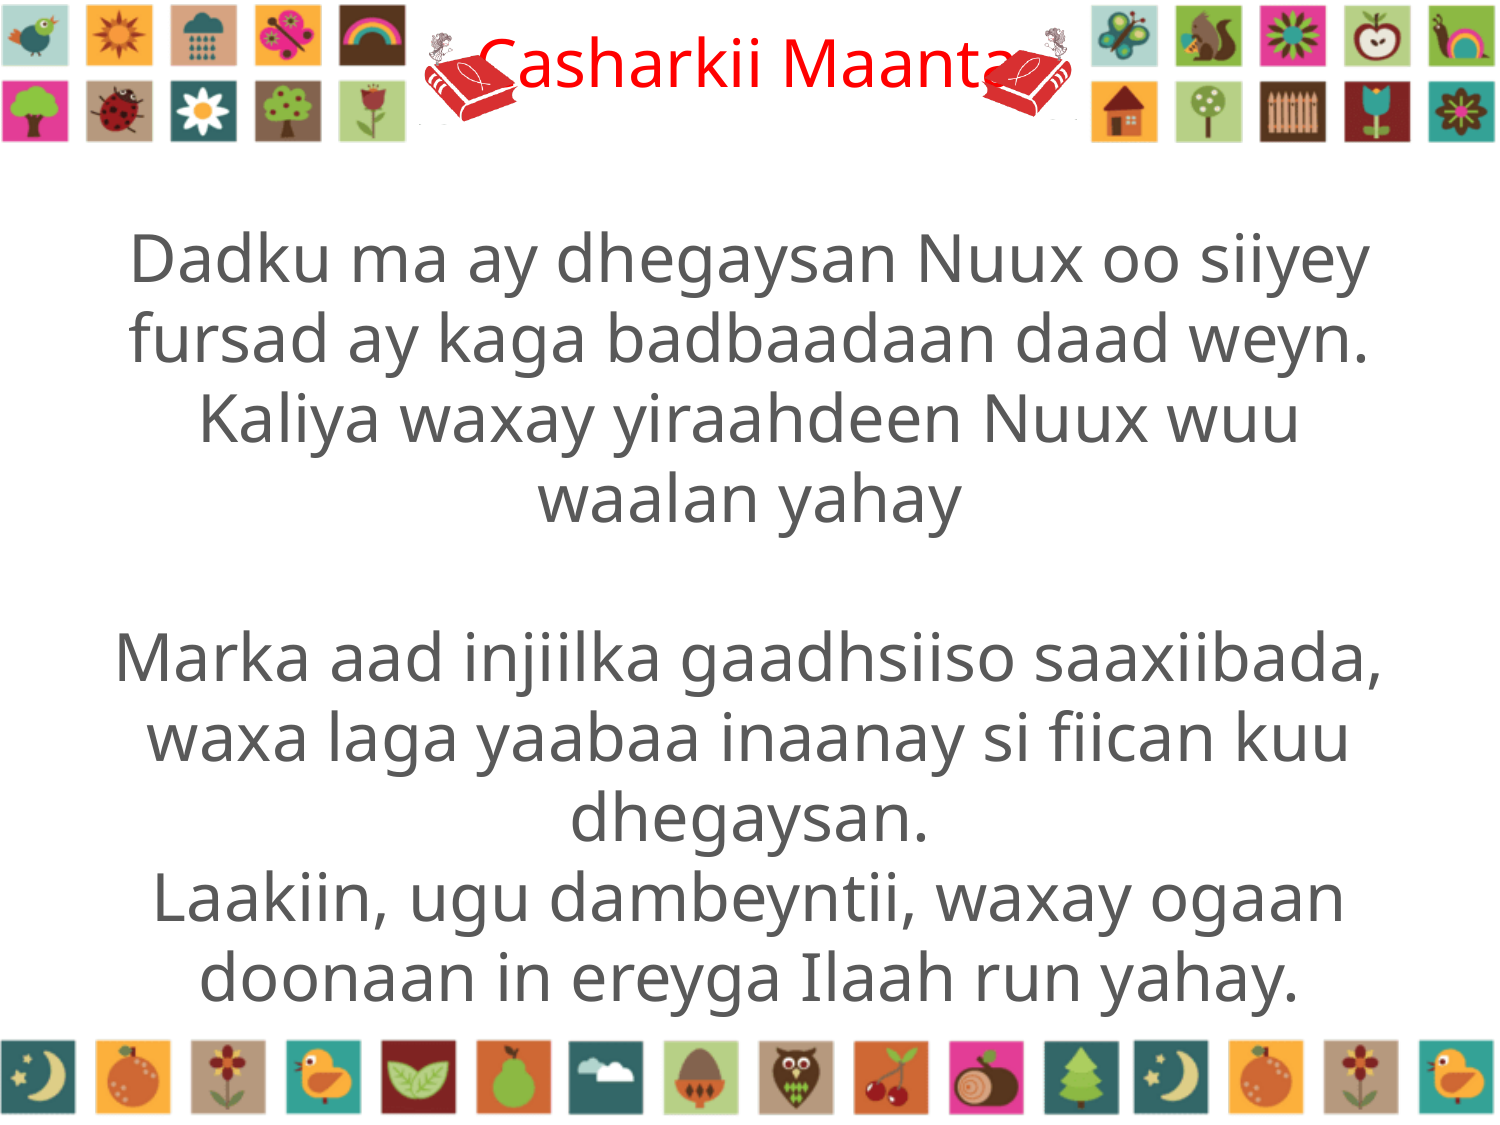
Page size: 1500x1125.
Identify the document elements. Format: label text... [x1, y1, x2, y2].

text_box Casharkii Maanta [425, 13, 948, 109]
text_box Dadku ma ay dhegaysan Nuux oo siiyey fursad ay kaga badbaadaan daad weyn. Kaliya waxay yiraahdeen Nuux wuu waalan yahay Marka aad injiilka gaadhsiiso saaxiibada, waxa laga yaabaa inaanay si fiican kuu dhegaysan. Laakiin, ugu dambeyntii, waxay ogaan doonaan in ereyga Ilaah run yahay. [76, 208, 1424, 1023]
picture [0, 3, 550, 150]
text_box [0, 1028, 1500, 1118]
picture [950, 3, 1500, 150]
